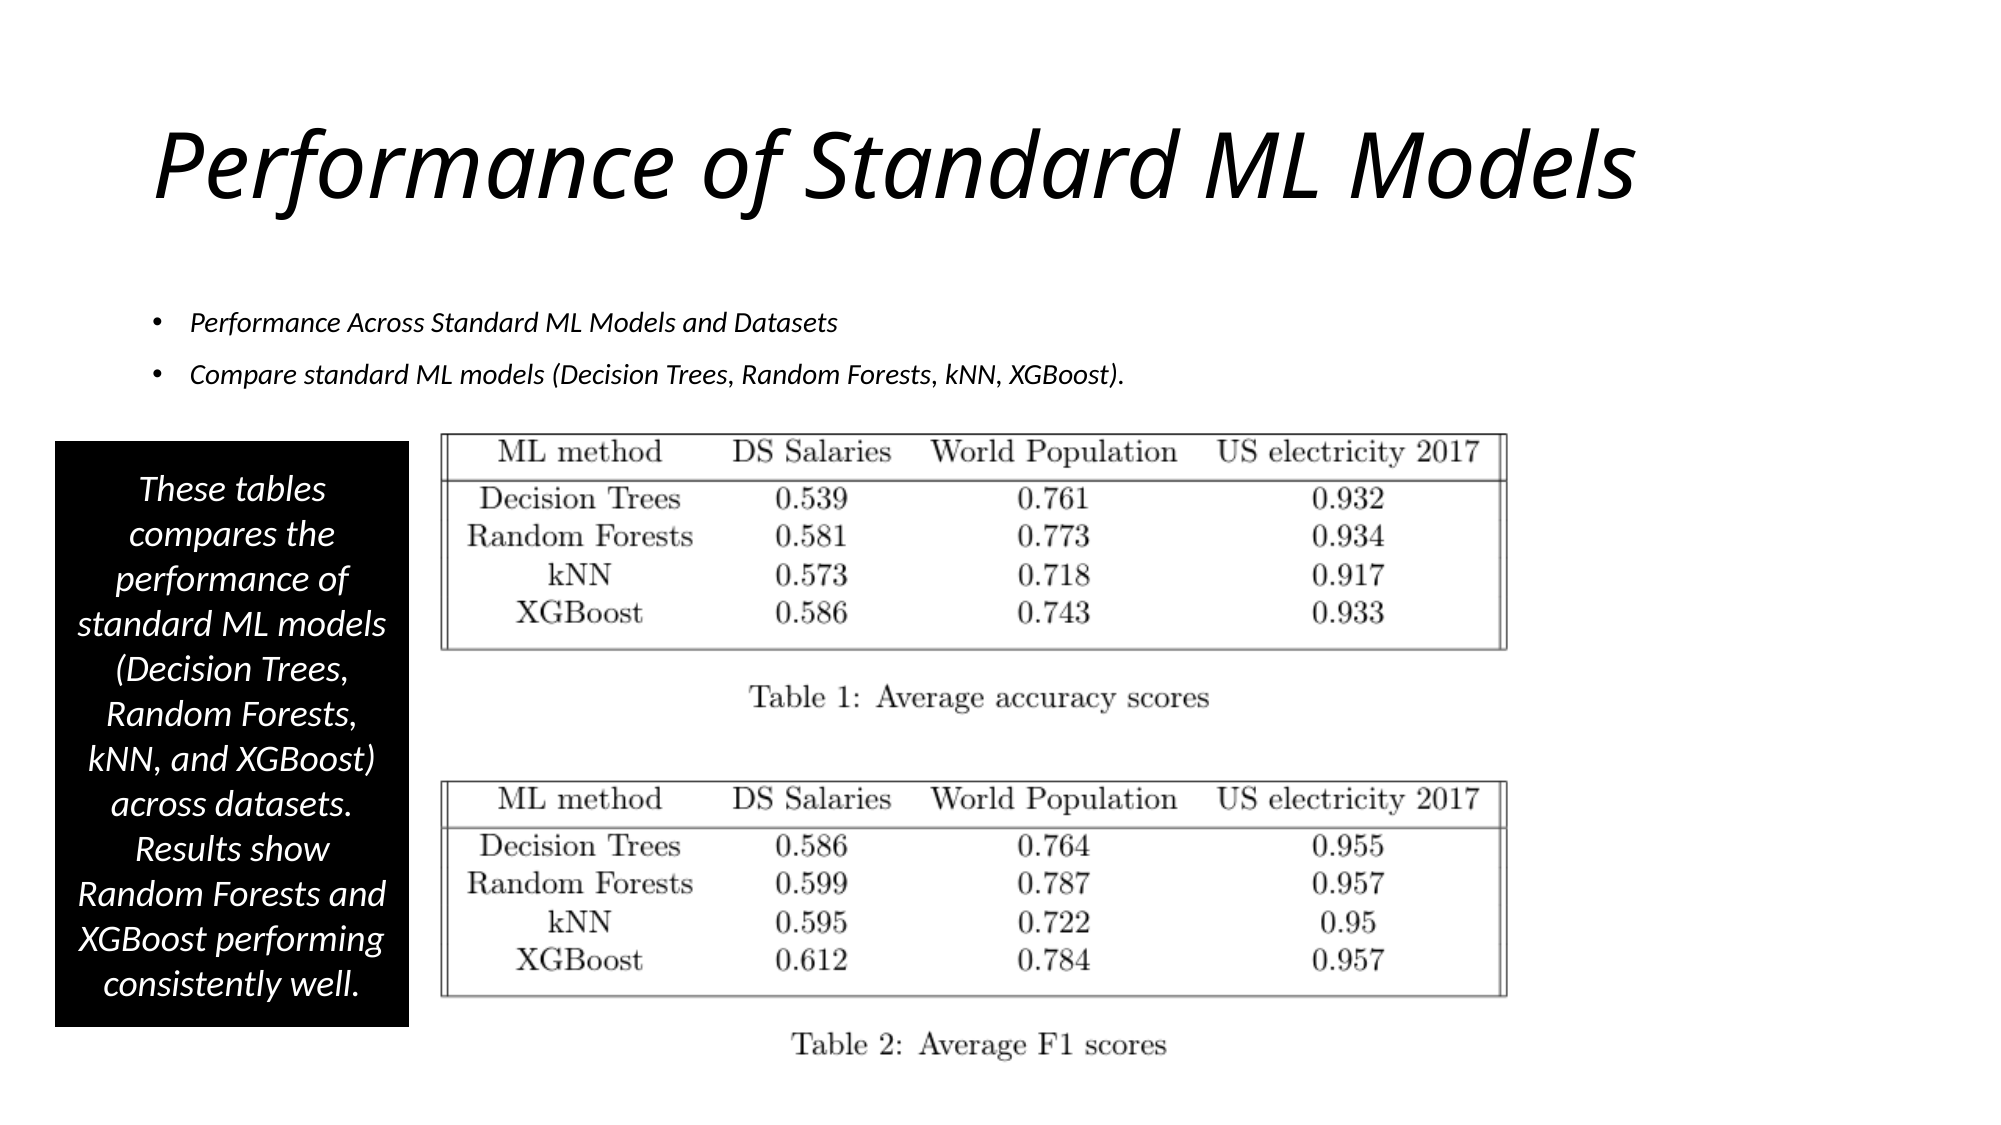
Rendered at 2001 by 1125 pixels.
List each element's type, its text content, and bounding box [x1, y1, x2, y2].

list Performance Across Standard ML Models and Datasets Compare standard ML models (Decision Trees, Random Forests, kNN, XGBoost). [137, 299, 1863, 1014]
picture [408, 418, 1547, 1086]
title Performance of Standard ML Models [137, 59, 1863, 278]
text_box These tables compares the performance of standard ML models (Decision Trees, Random Forests, kNN, and XGBoost) across datasets. Results show Random Forests and XGBoost performing consistently well. [55, 441, 408, 1027]
